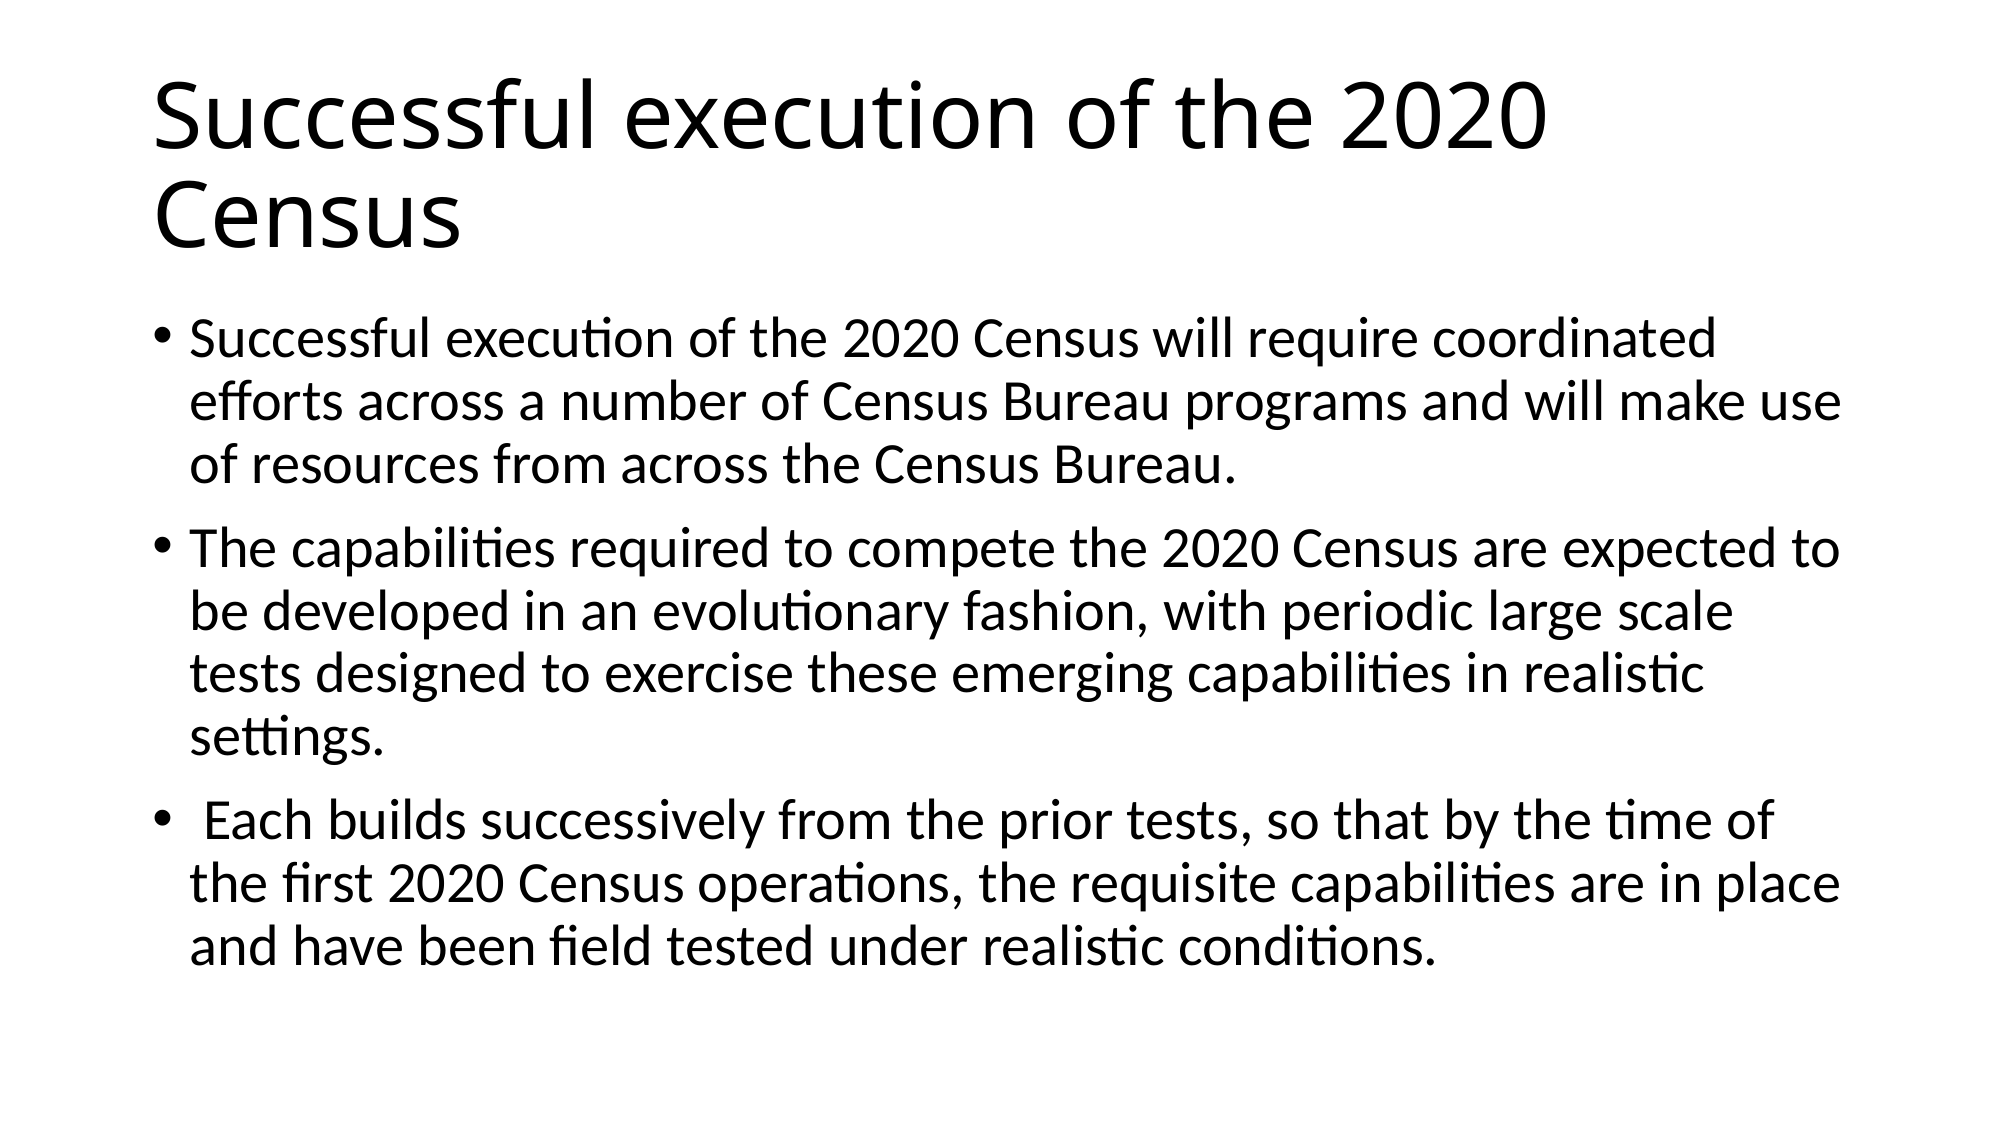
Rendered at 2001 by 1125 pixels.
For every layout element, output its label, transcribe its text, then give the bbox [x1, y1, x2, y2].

title Successful execution of the 2020 Census [137, 59, 1863, 278]
list Successful execution of the 2020 Census will require coordinated efforts across a number of Census Bureau programs and will make use of resources from across the Census Bureau. The capabilities required to compete the 2020 Census are expected to be developed in an evolutionary fashion, with periodic large scale tests designed to exercise these emerging capabilities in realistic settings. Each builds successively from the prior tests, so that by the time of the first 2020 Census operations, the requisite capabilities are in place and have been field tested under realistic conditions. [137, 299, 1863, 1014]
